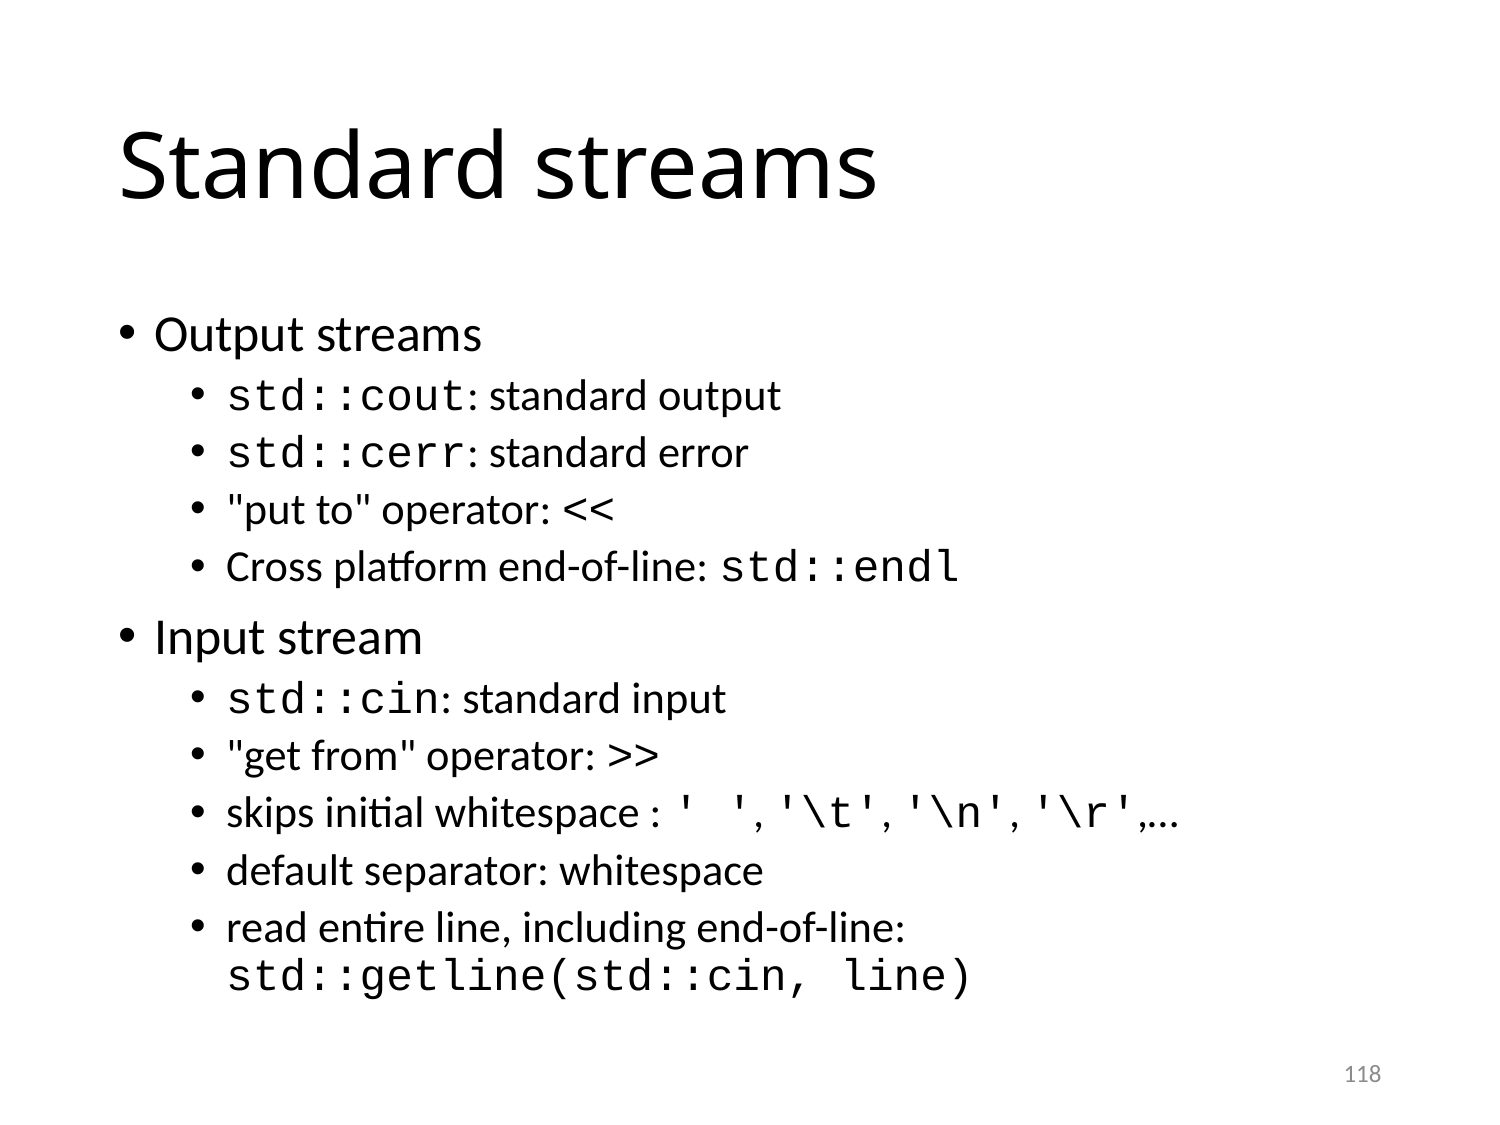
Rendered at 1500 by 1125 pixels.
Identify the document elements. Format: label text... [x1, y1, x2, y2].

slide_number 118 [1059, 1042, 1397, 1103]
list Output streams std::cout: standard output std::cerr: standard error "put to" operator: << Cross platform end-of-line: std::endl Input stream std::cin: standard input "get from" operator: >> skips initial whitespace : ' ', '\t', '\n', '\r',… default separator: whitespace read entire line, including end-of-line: std::getline(std::cin, line) [103, 299, 1397, 1014]
title Standard streams [103, 59, 1397, 278]
